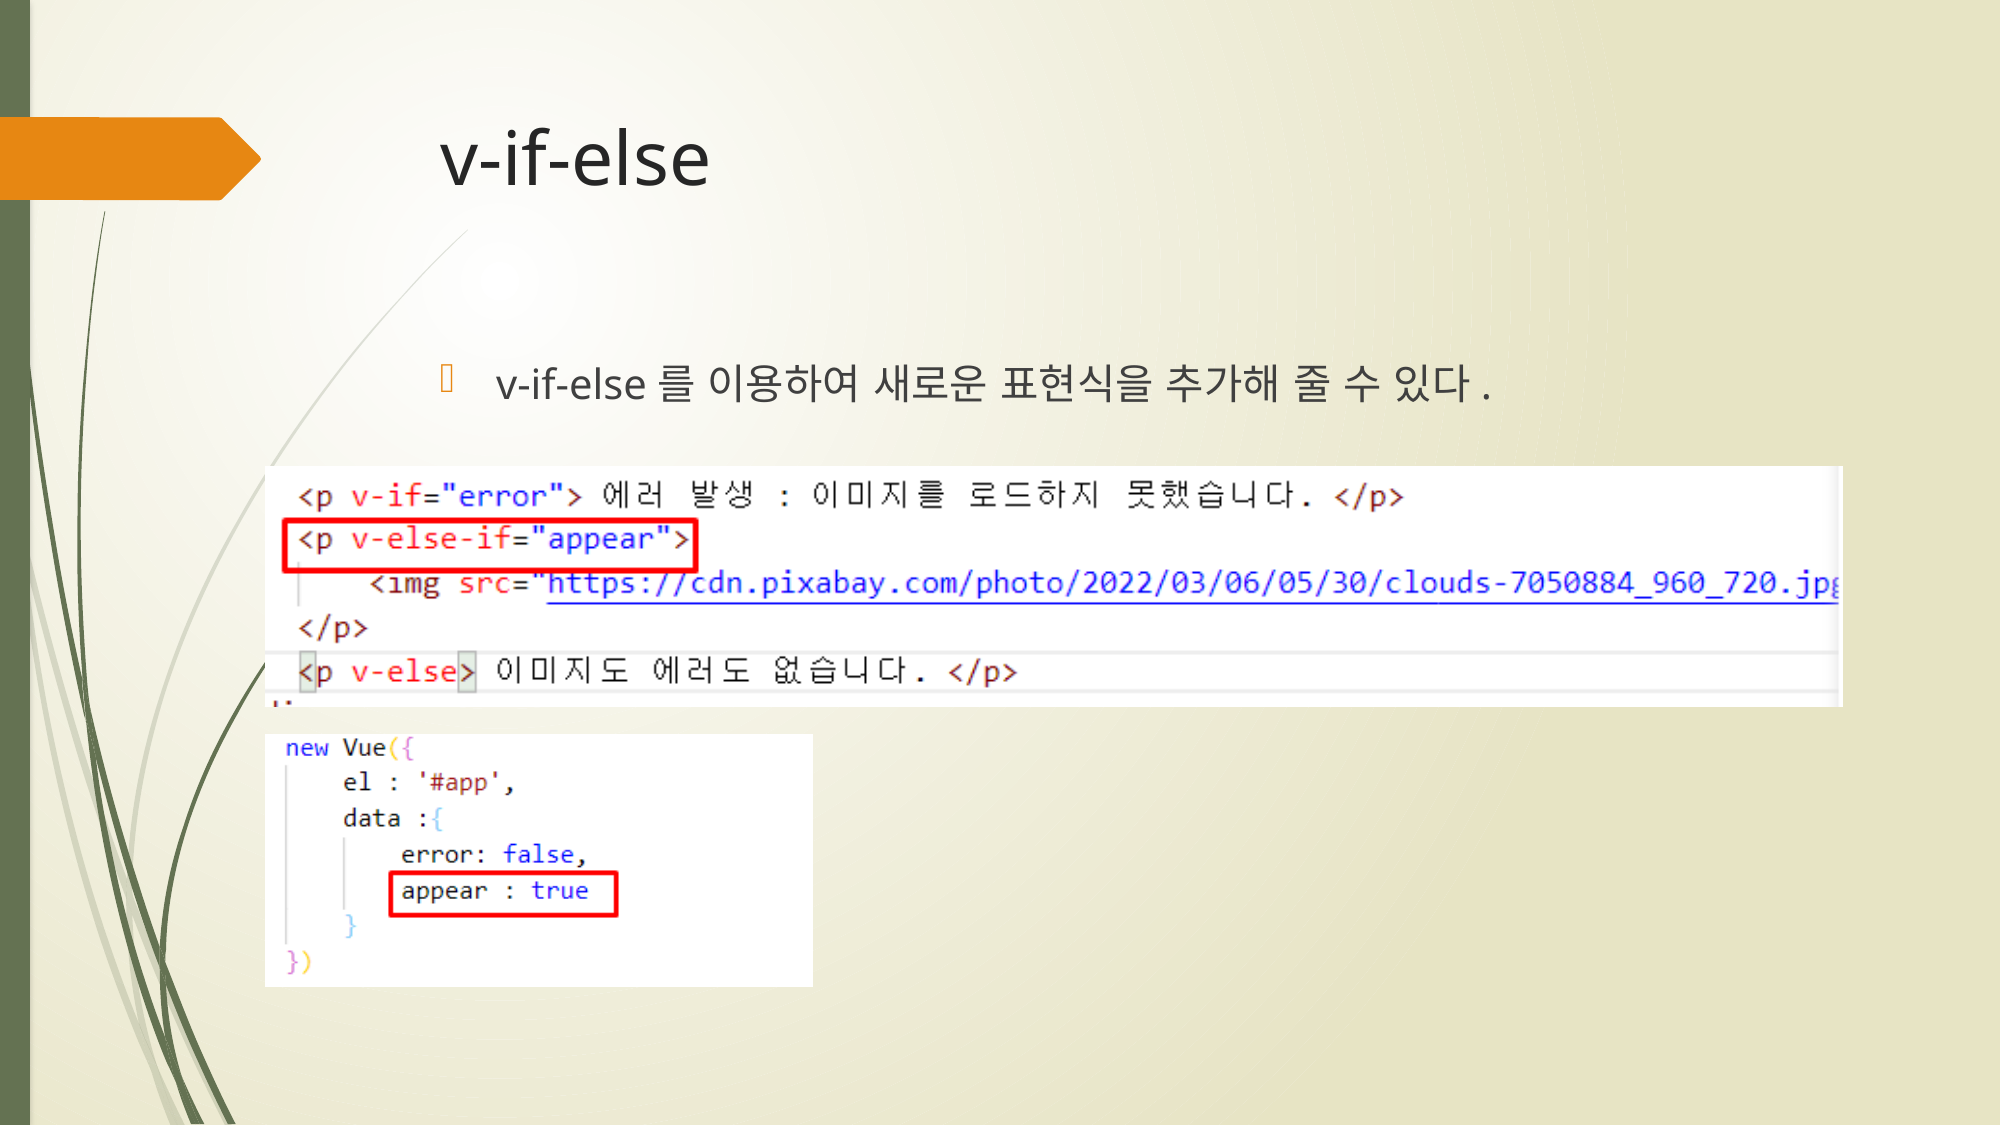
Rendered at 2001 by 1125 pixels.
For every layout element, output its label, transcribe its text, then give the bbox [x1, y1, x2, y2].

picture [265, 734, 813, 987]
title v-if-else [425, 102, 1888, 313]
list v-if-else를 이용하여 새로운 표현식을 추가해 줄 수 있다. [424, 350, 1888, 970]
picture [265, 465, 1844, 708]
